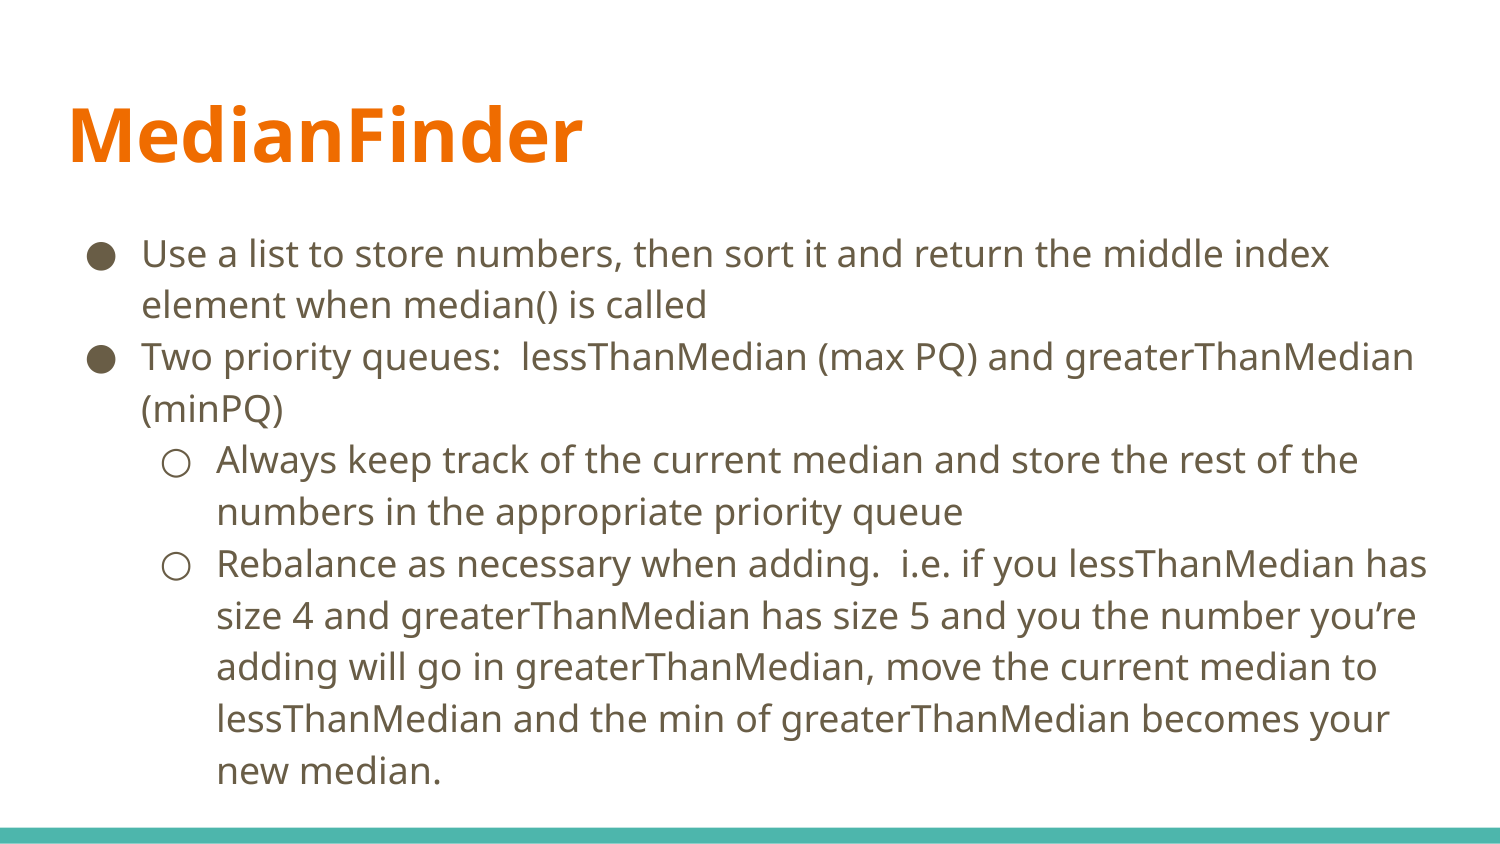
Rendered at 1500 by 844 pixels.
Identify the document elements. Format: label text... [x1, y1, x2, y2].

list Use a list to store numbers, then sort it and return the middle index element when median() is called Two priority queues: lessThanMedian (max PQ) and greaterThanMedian (minPQ) Always keep track of the current median and store the rest of the numbers in the appropriate priority queue Rebalance as necessary when adding. i.e. if you lessThanMedian has size 4 and greaterThanMedian has size 5 and you the number you’re adding will go in greaterThanMedian, move the current median to lessThanMedian and the min of greaterThanMedian becomes your new median. [51, 207, 1449, 750]
title MedianFinder [51, 72, 1449, 189]
